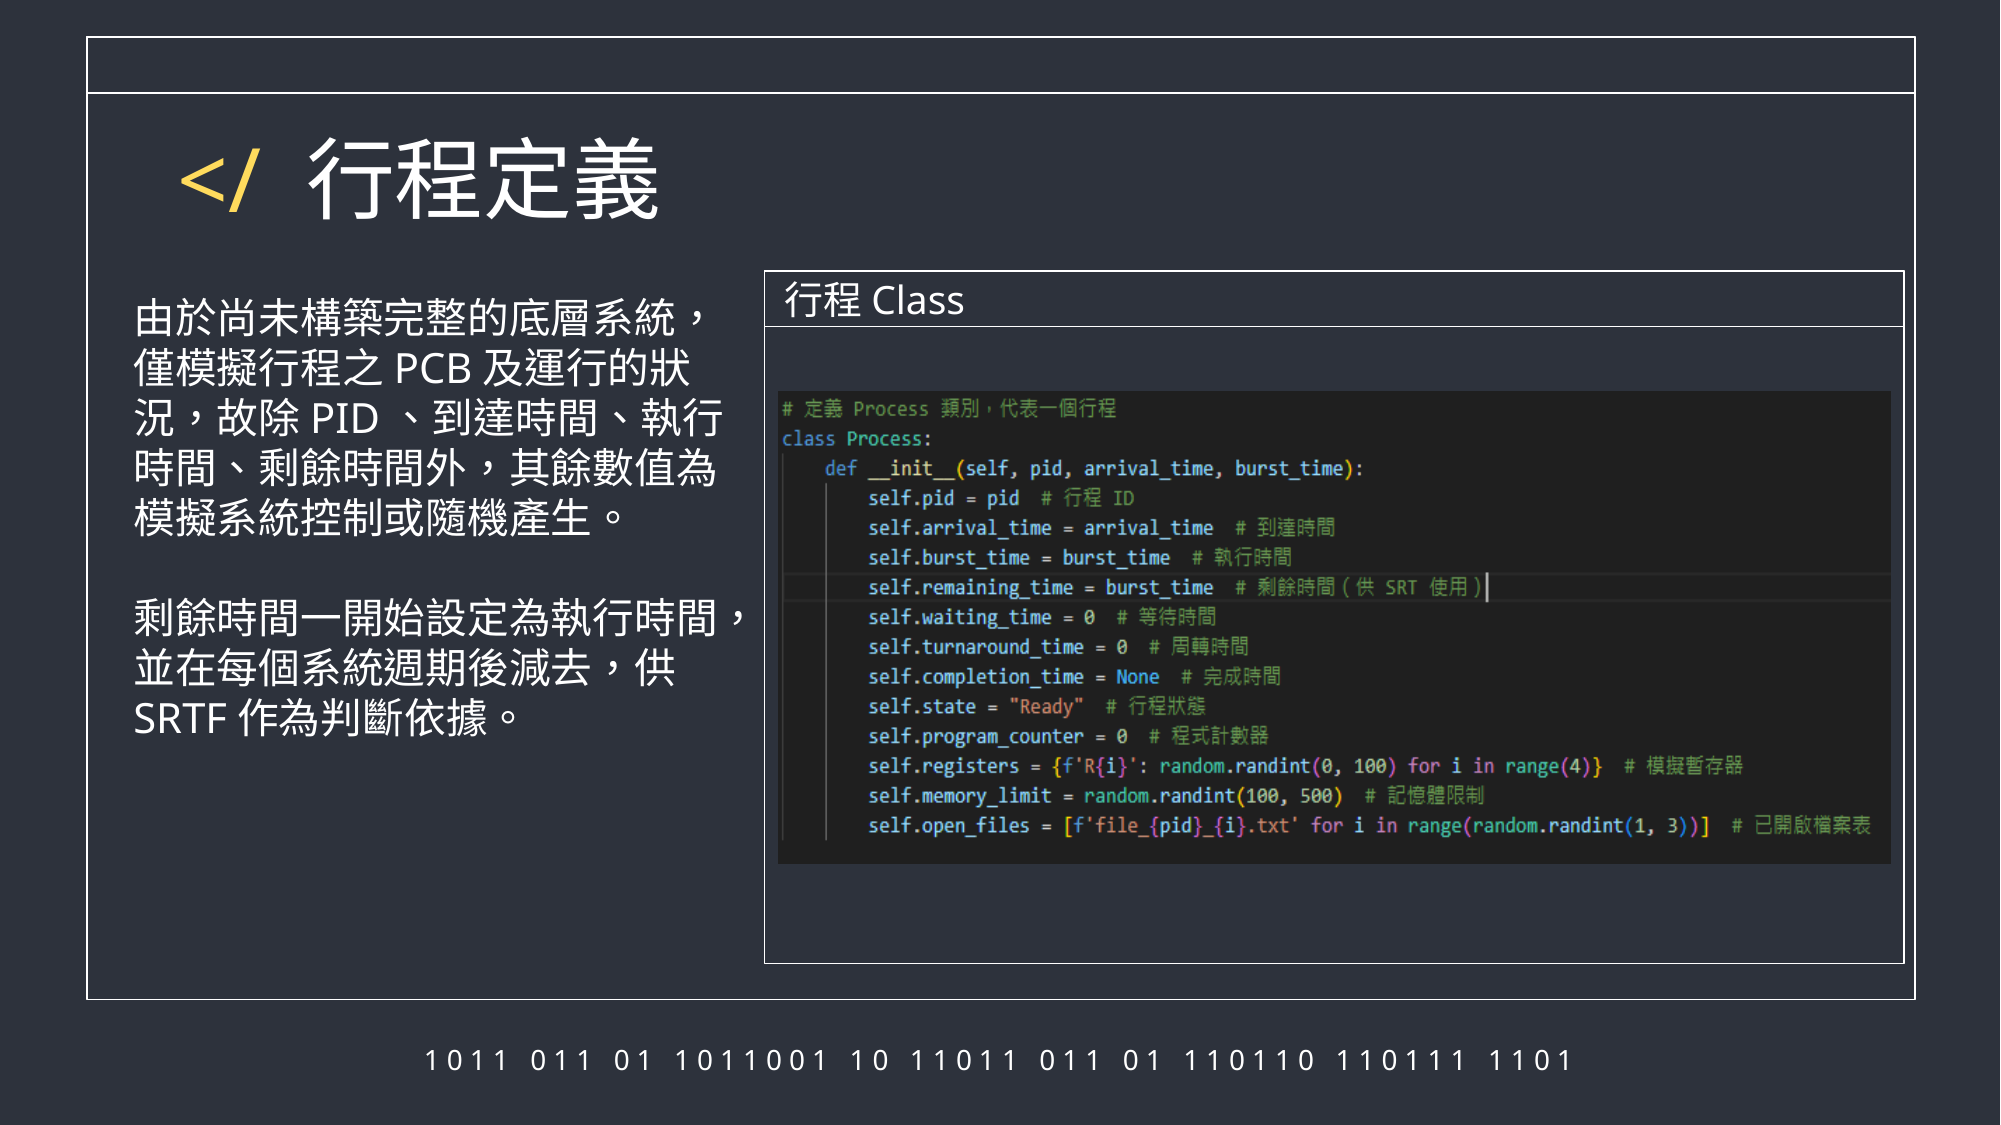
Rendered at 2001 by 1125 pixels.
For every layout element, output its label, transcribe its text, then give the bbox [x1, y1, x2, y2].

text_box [764, 270, 1905, 964]
list 由於尚未構築完整的底層系統，僅模擬行程之PCB及運行的狀況，故除PID、到達時間、執行時間、剩餘時間外，其餘數值為模擬系統控制或隨機產生。 剩餘時間一開始設定為執行時間，並在每個系統週期後減去，供SRTF作為判斷依據。 [113, 272, 752, 919]
title </ 行程定義 [157, 103, 1843, 226]
picture [778, 391, 1891, 864]
